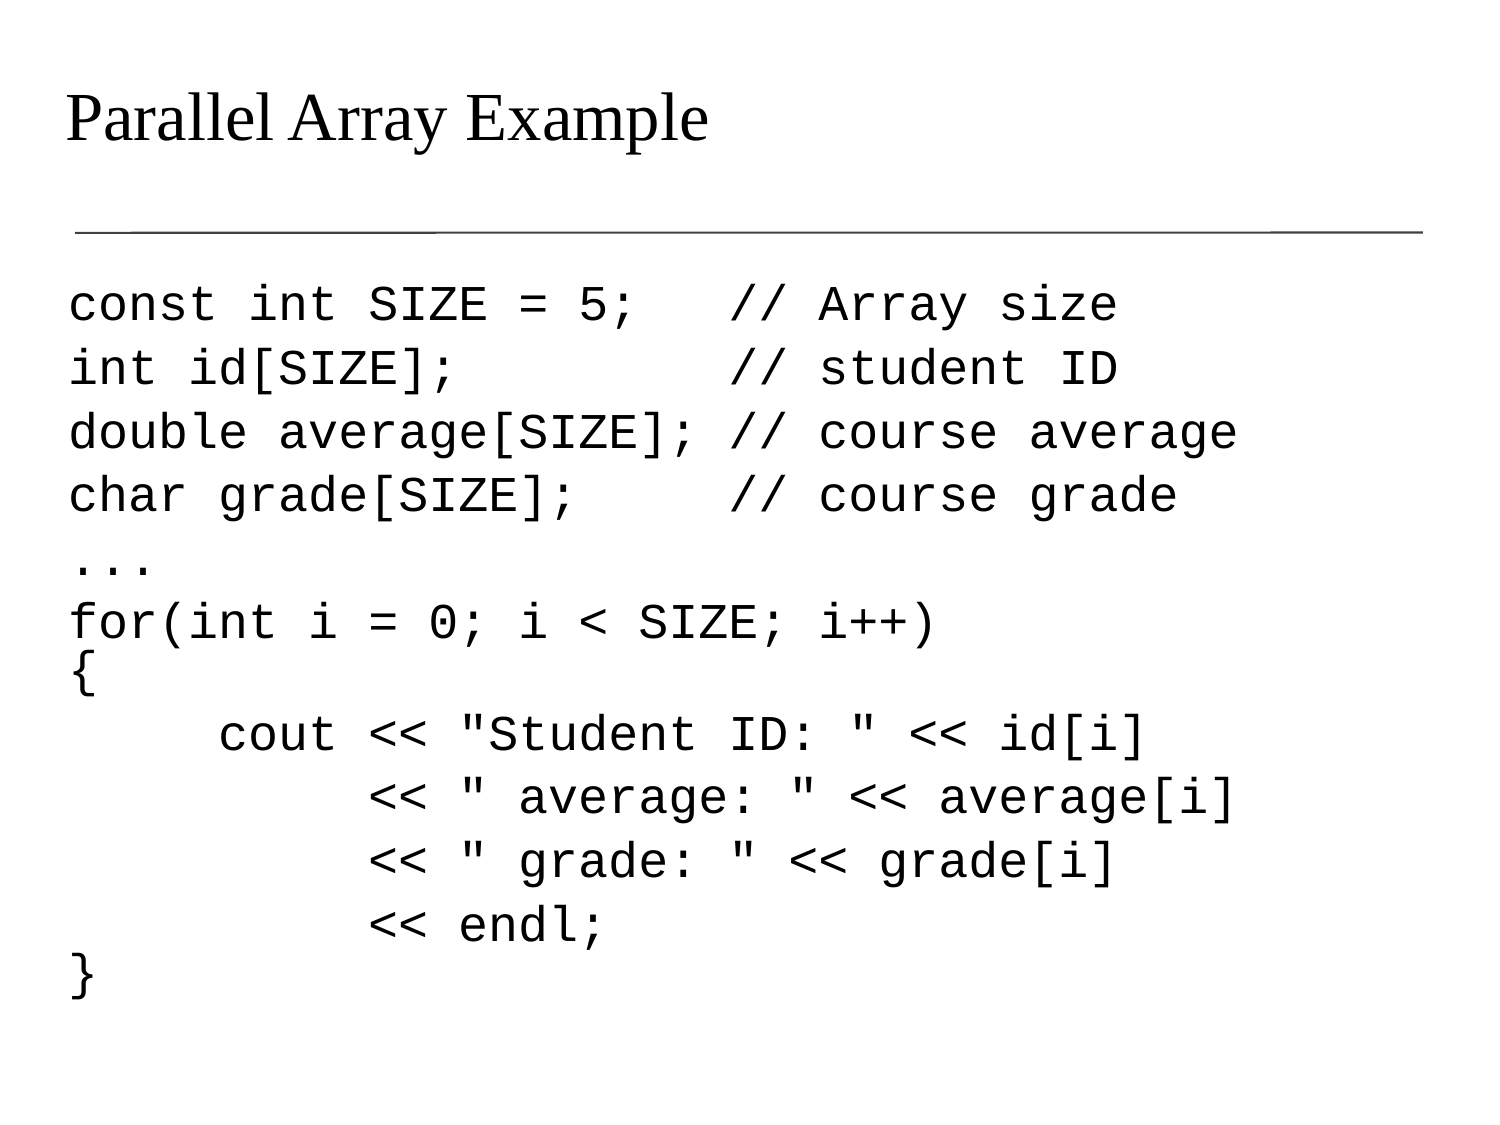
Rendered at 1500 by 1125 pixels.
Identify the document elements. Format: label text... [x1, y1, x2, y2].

title Parallel Array Example [50, 24, 1325, 213]
list const int SIZE = 5; // Array size int id[SIZE]; // student ID double average[SIZE]; // course average char grade[SIZE]; // course grade ... for(int i = 0; i < SIZE; i++) { cout << "Student ID: " << id[i] << " average: " << average[i] << " grade: " << grade[i] << endl; } [24, 275, 1450, 1038]
